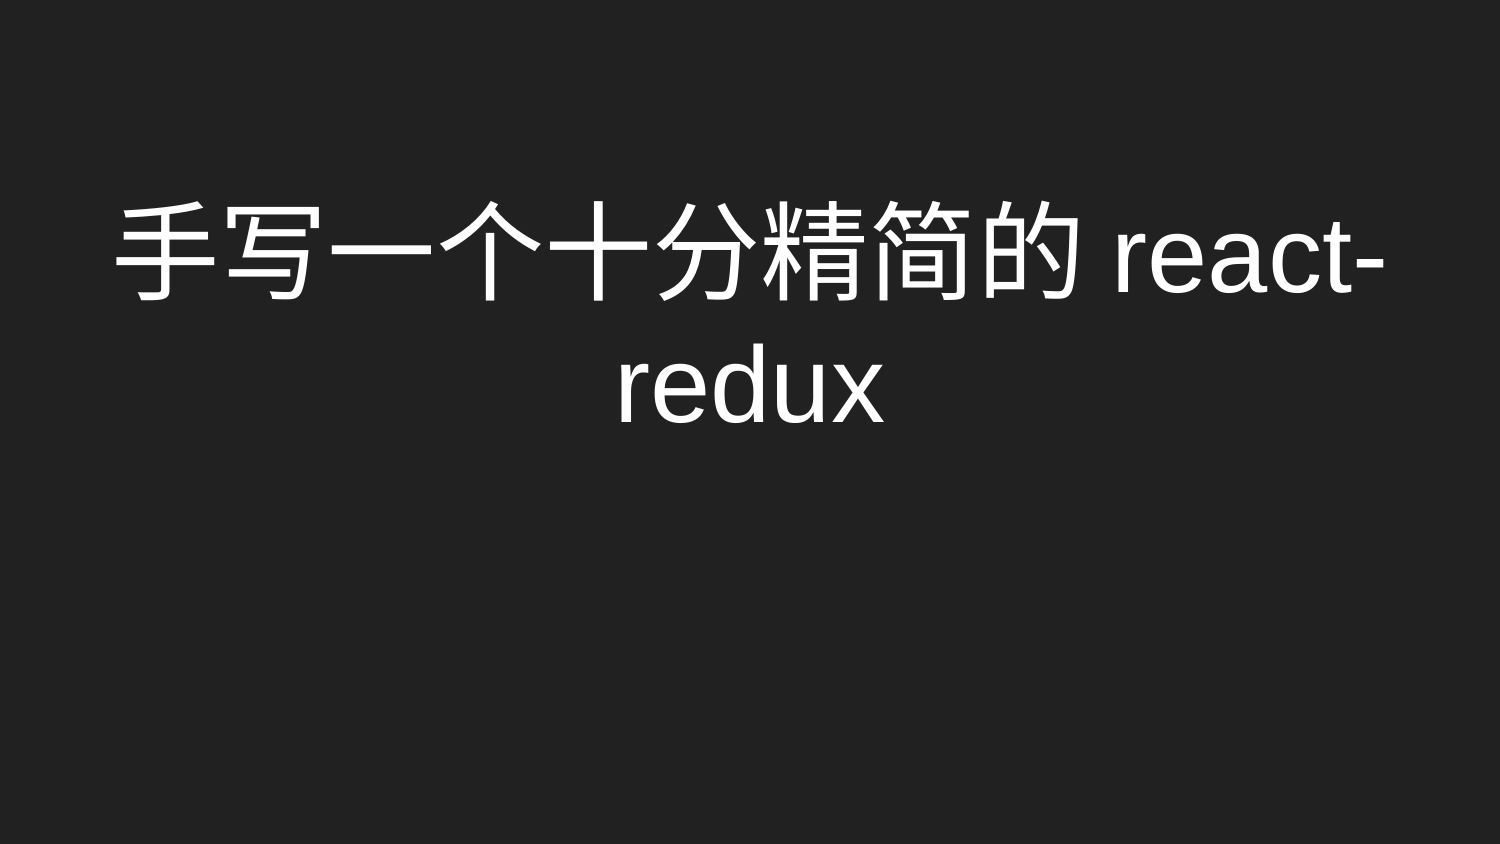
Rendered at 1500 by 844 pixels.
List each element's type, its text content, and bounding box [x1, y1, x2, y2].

title 手写一个十分精简的react-redux [51, 122, 1449, 459]
